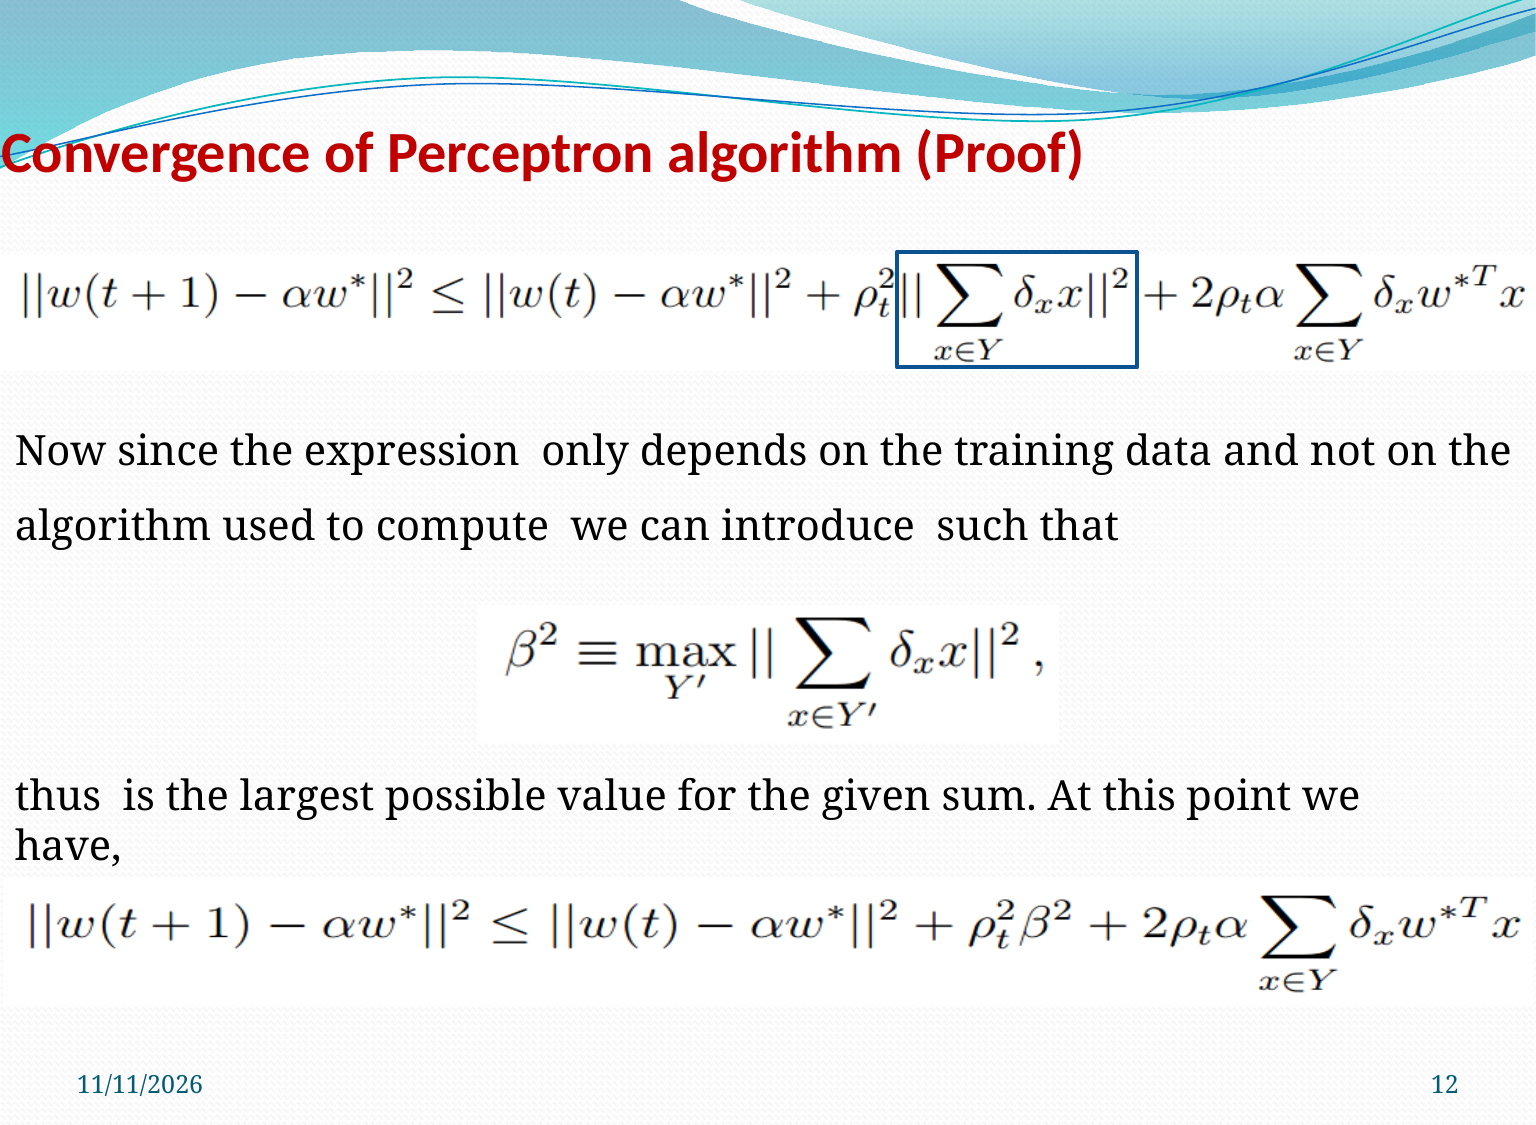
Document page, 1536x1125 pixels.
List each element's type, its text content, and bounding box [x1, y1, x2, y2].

text_box Convergence of Perceptron algorithm (Proof) [0, 106, 1409, 192]
picture [476, 605, 1059, 743]
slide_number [76, 1042, 436, 1103]
picture [2, 877, 1533, 1006]
picture [0, 254, 1536, 371]
text_box 12 [1330, 1042, 1459, 1103]
